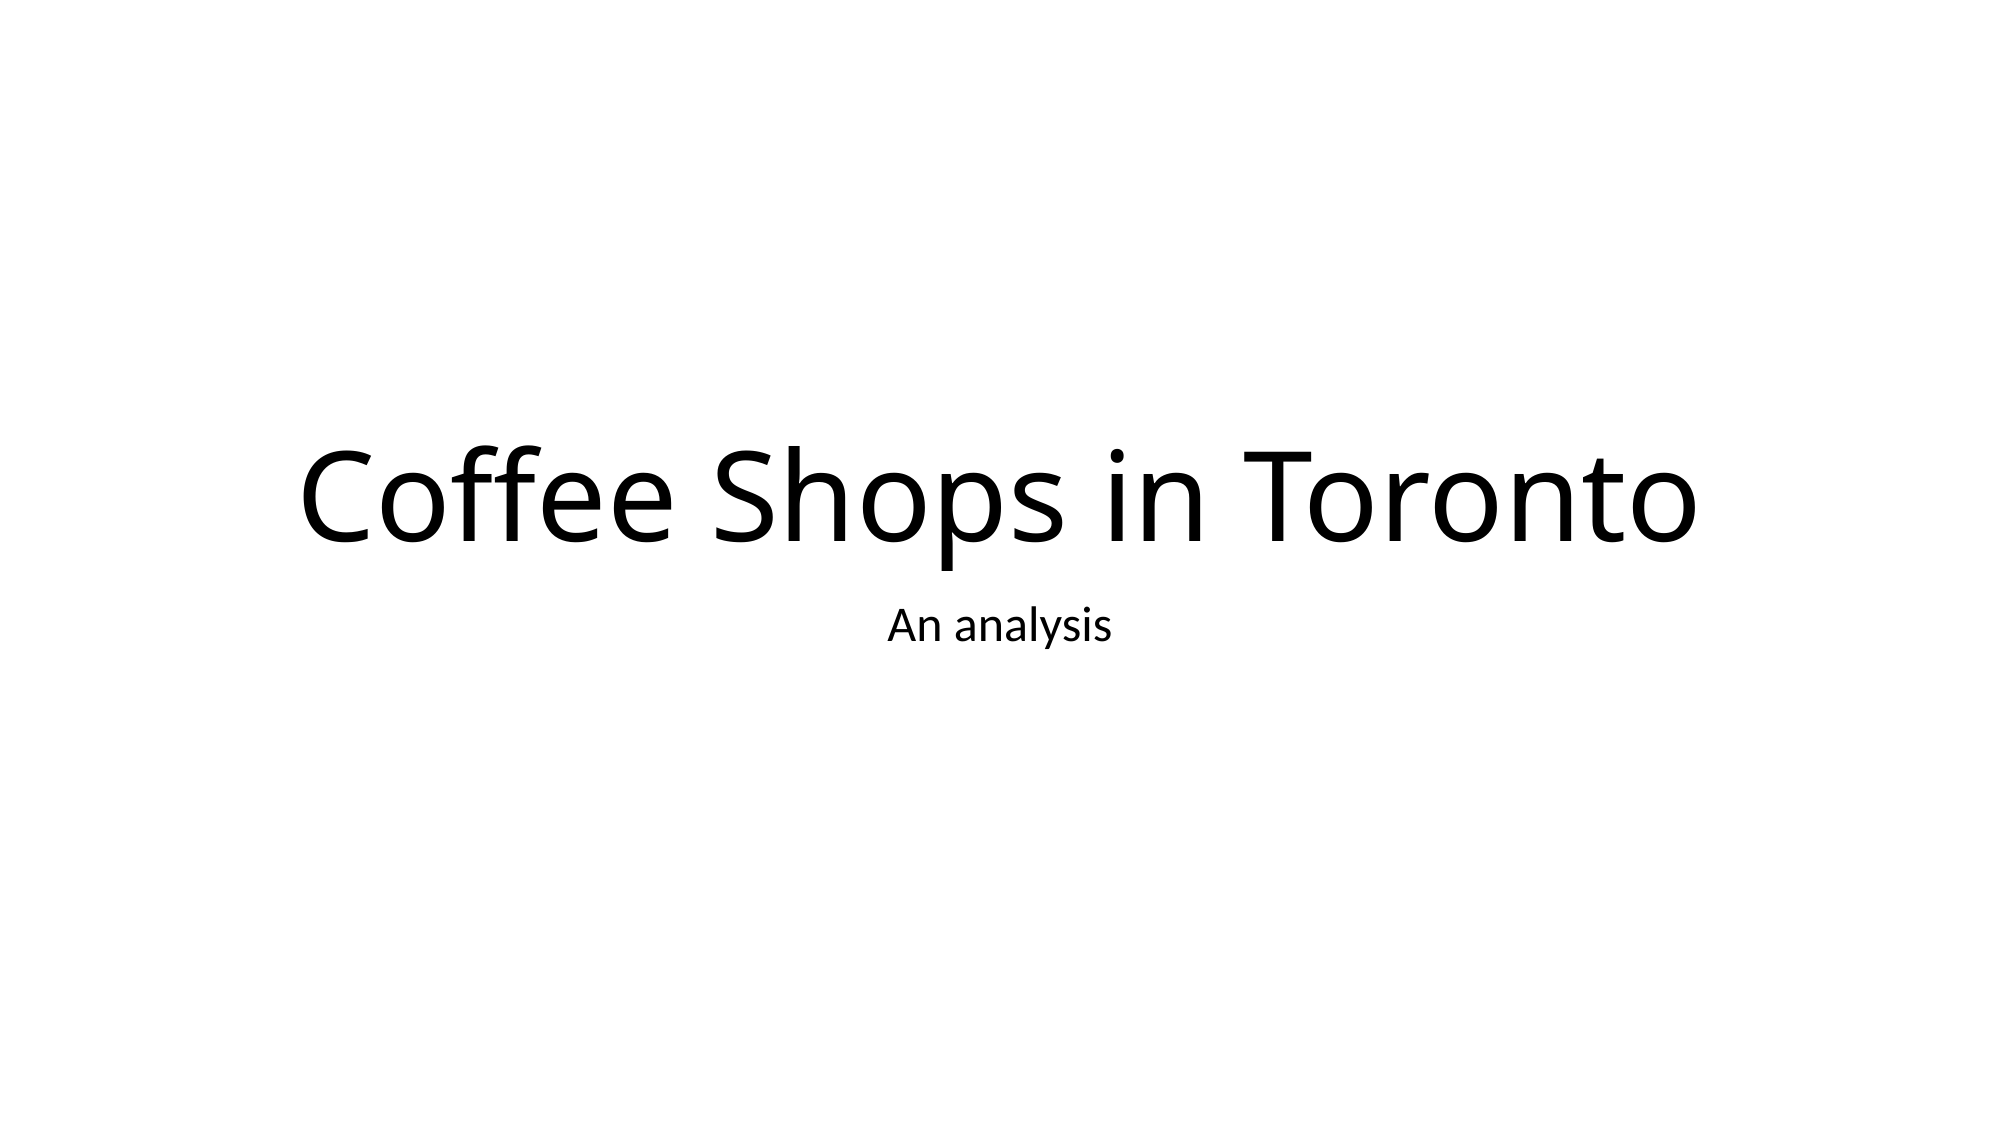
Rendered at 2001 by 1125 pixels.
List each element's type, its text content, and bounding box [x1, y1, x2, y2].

subtitle An analysis [249, 590, 1750, 863]
title Coffee Shops in Toronto [249, 184, 1750, 576]
